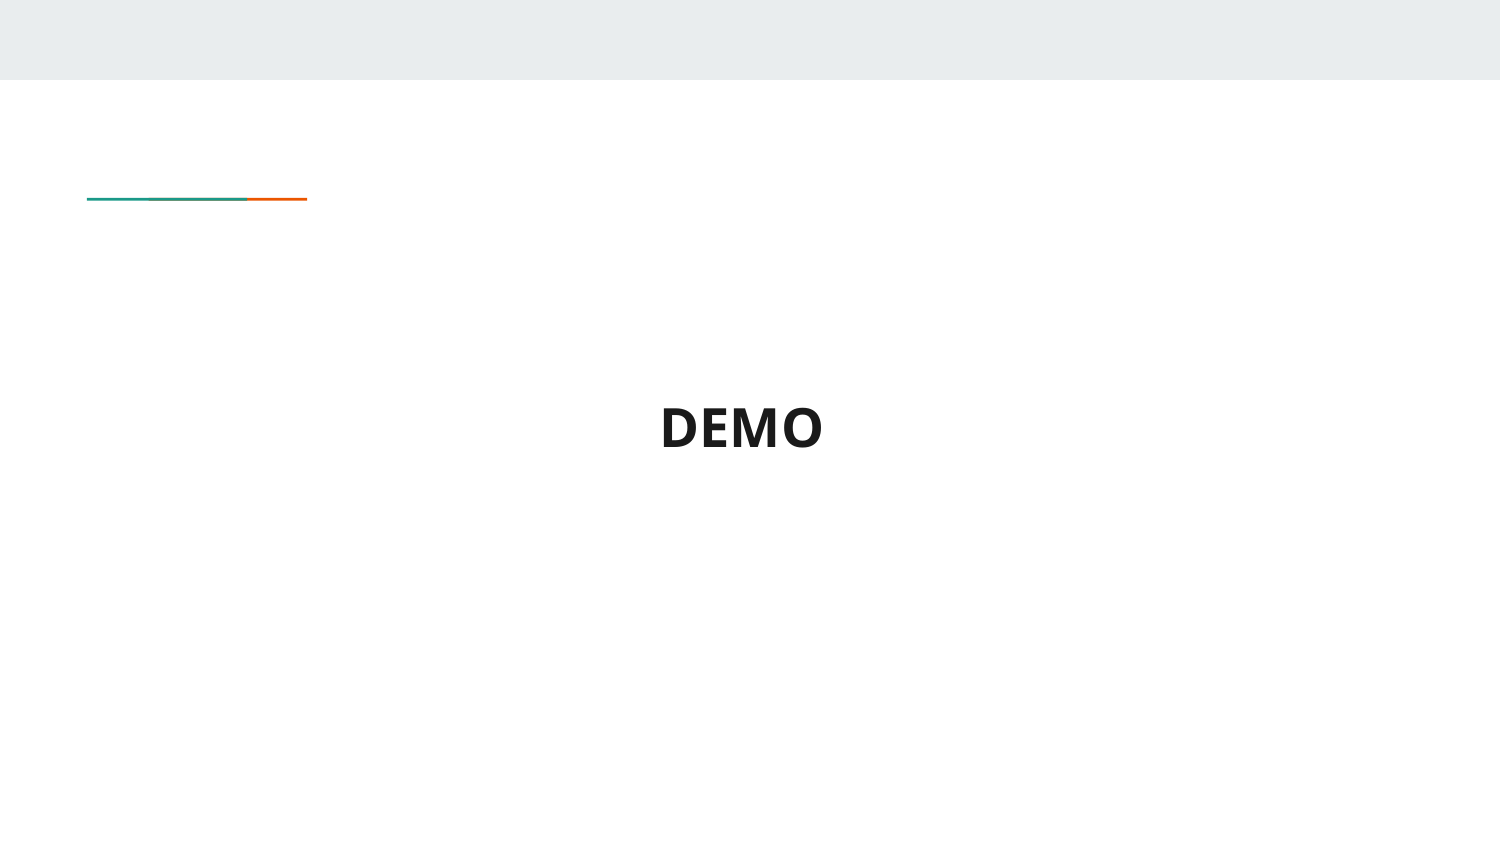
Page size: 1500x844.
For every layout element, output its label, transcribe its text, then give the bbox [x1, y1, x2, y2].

title DEMO [119, 377, 1381, 466]
